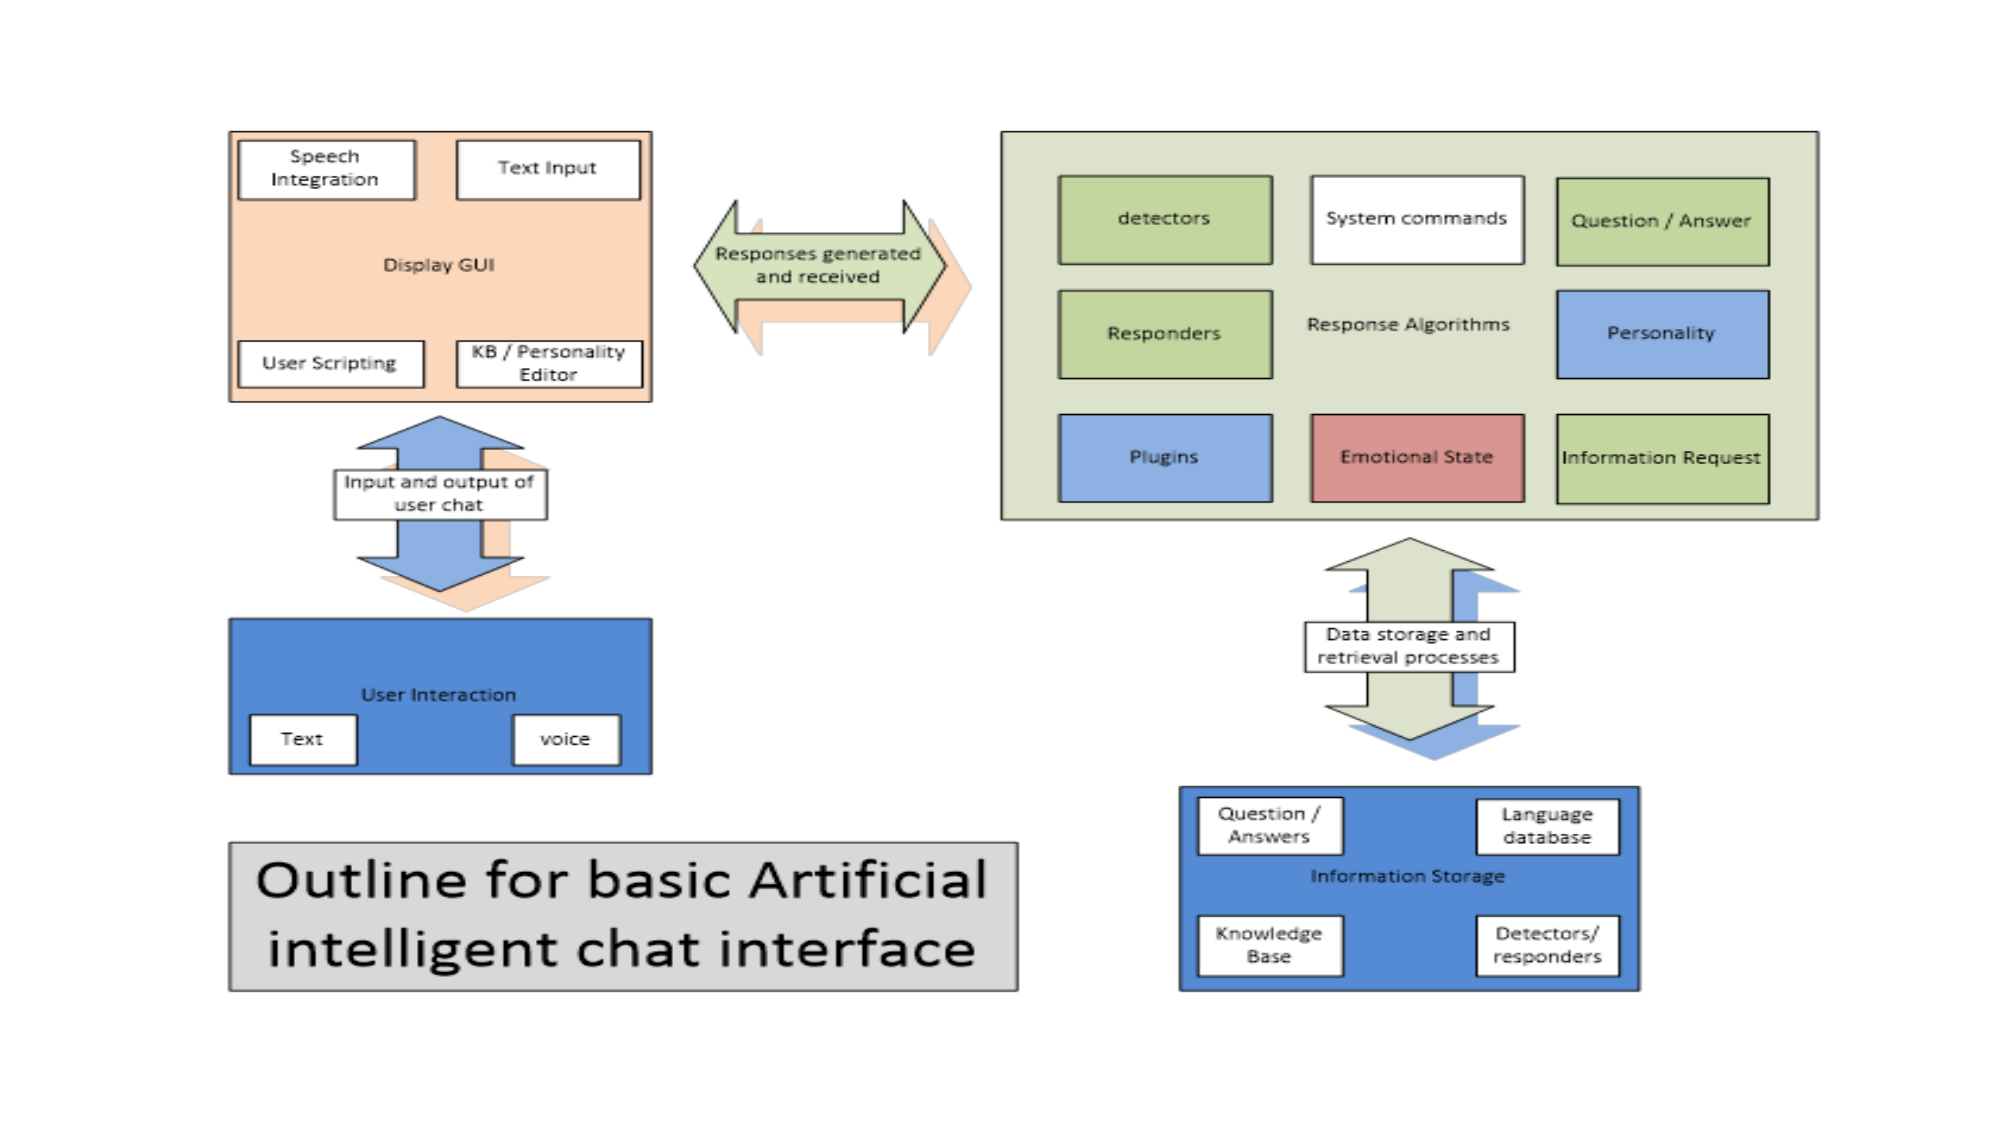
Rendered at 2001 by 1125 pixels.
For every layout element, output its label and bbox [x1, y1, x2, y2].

picture [226, 128, 1828, 997]
